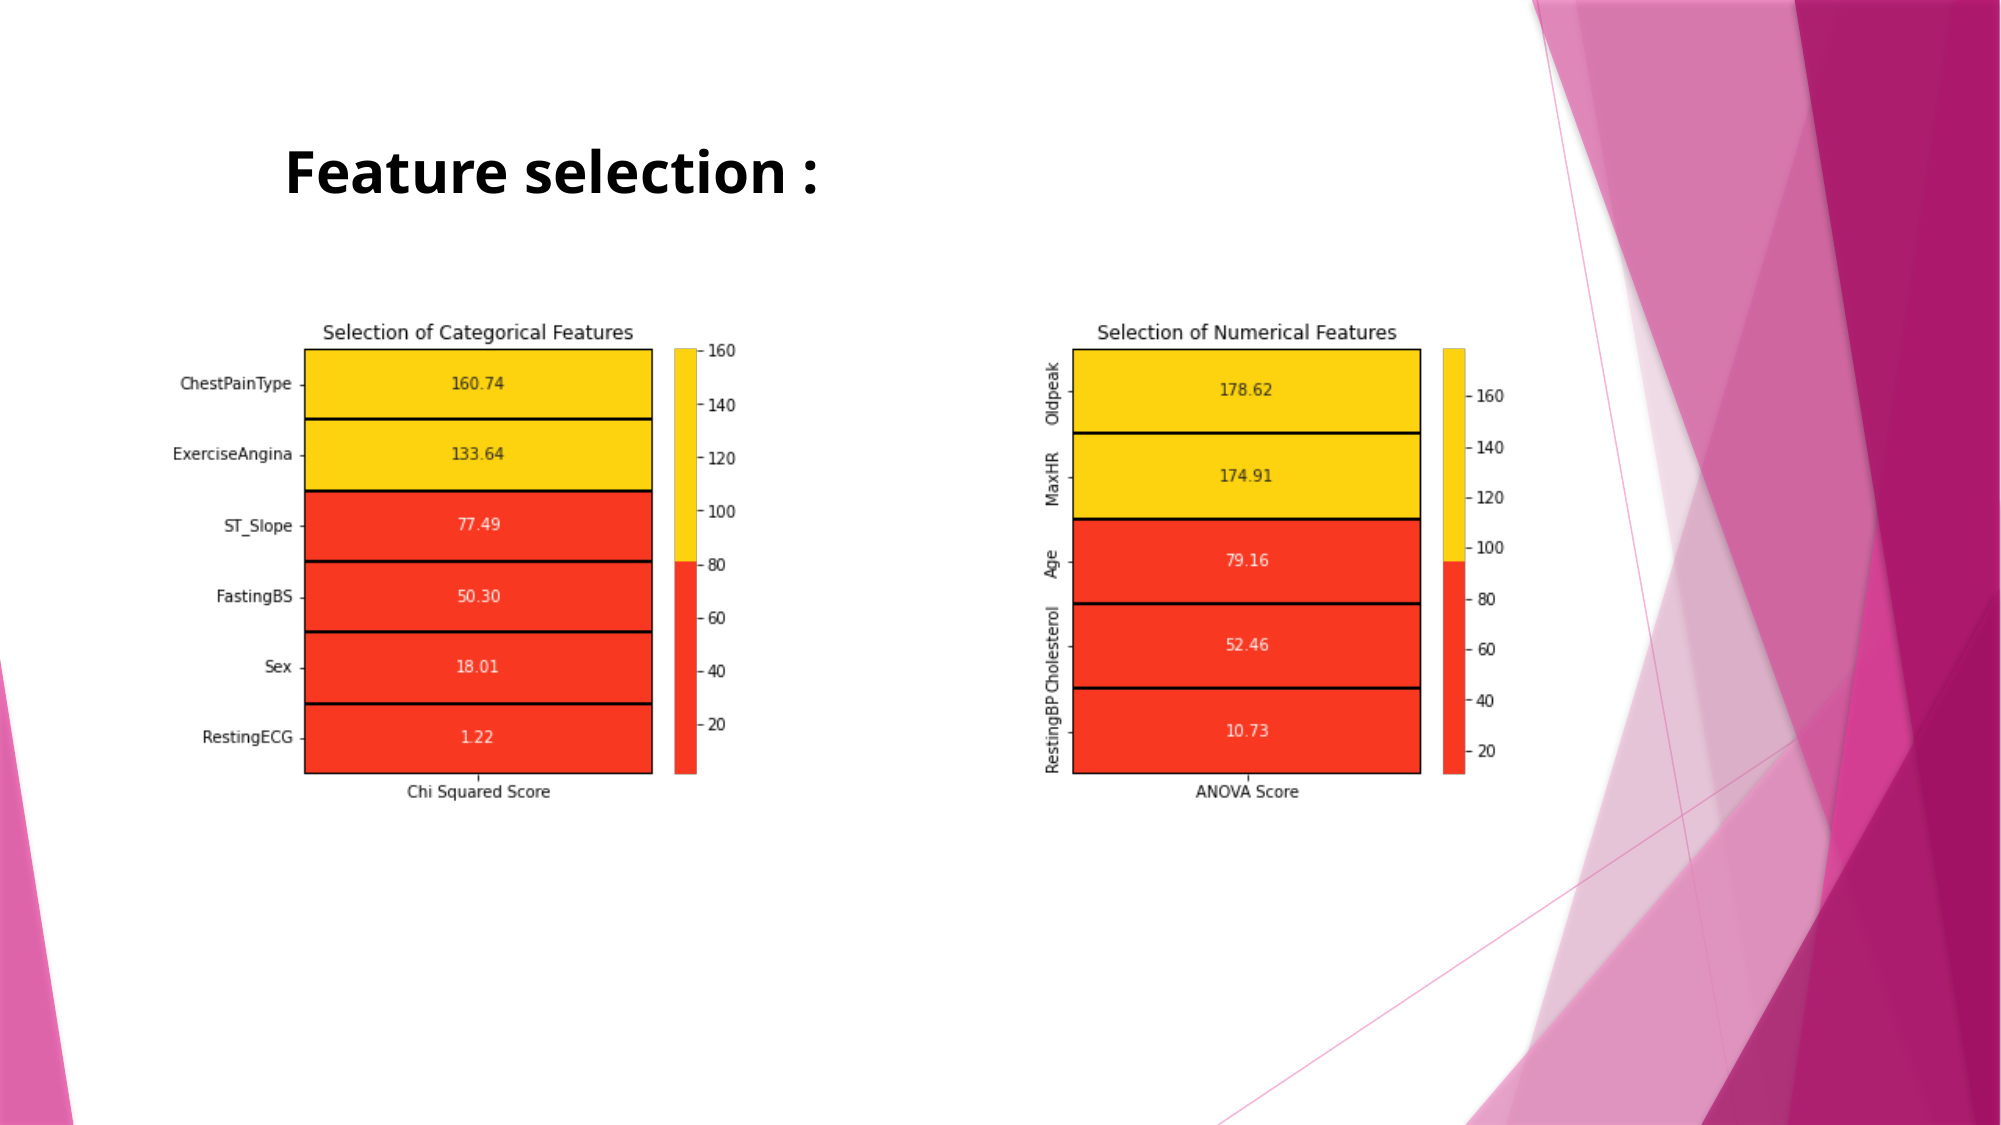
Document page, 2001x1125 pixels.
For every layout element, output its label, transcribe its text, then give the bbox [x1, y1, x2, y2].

picture [1034, 312, 1517, 813]
text_box Feature selection : [259, 127, 1018, 213]
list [161, 312, 748, 813]
